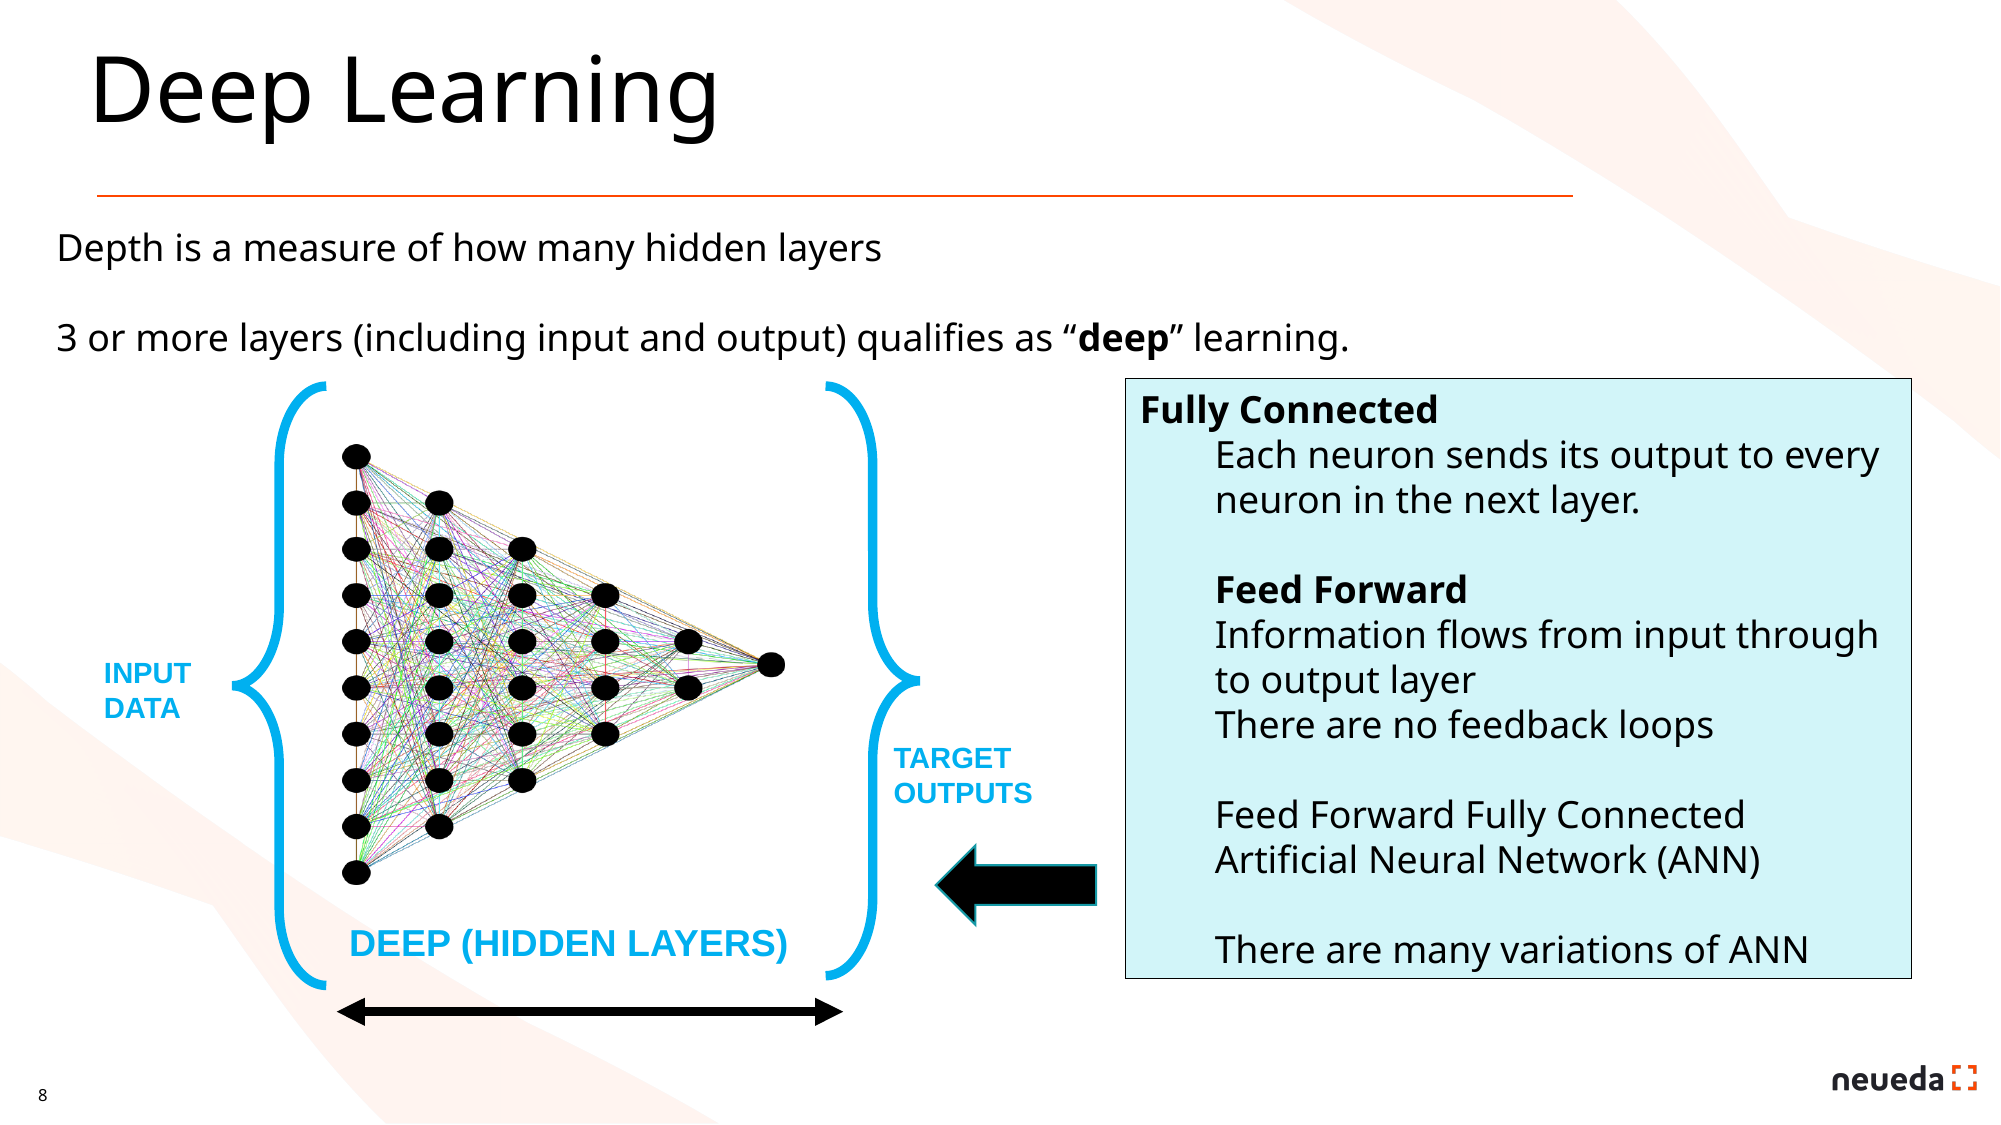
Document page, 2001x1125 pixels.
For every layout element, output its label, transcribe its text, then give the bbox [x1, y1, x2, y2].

picture [342, 444, 785, 885]
text_box DEEP (HIDDEN LAYERS) [334, 911, 804, 972]
text_box [934, 842, 1098, 928]
title Deep Learning [88, 11, 1912, 153]
text_box [825, 385, 920, 977]
text_box Fully Connected Each neuron sends its output to every neuron in the next layer. Feed Forward Information flows from input through to output layer There are no feedback loops Feed Forward Fully Connected Artificial Neural Network (ANN) There are many variations of ANN [1125, 378, 1912, 979]
picture [1832, 1065, 1977, 1091]
text_box [232, 385, 327, 986]
text_box TARGET OUTPUTS [878, 732, 1070, 817]
text_box INPUT DATA [89, 646, 215, 732]
text_box Depth is a measure of how many hidden layers 3 or more layers (including input and output) qualifies as “deep” learning. [41, 216, 1365, 412]
